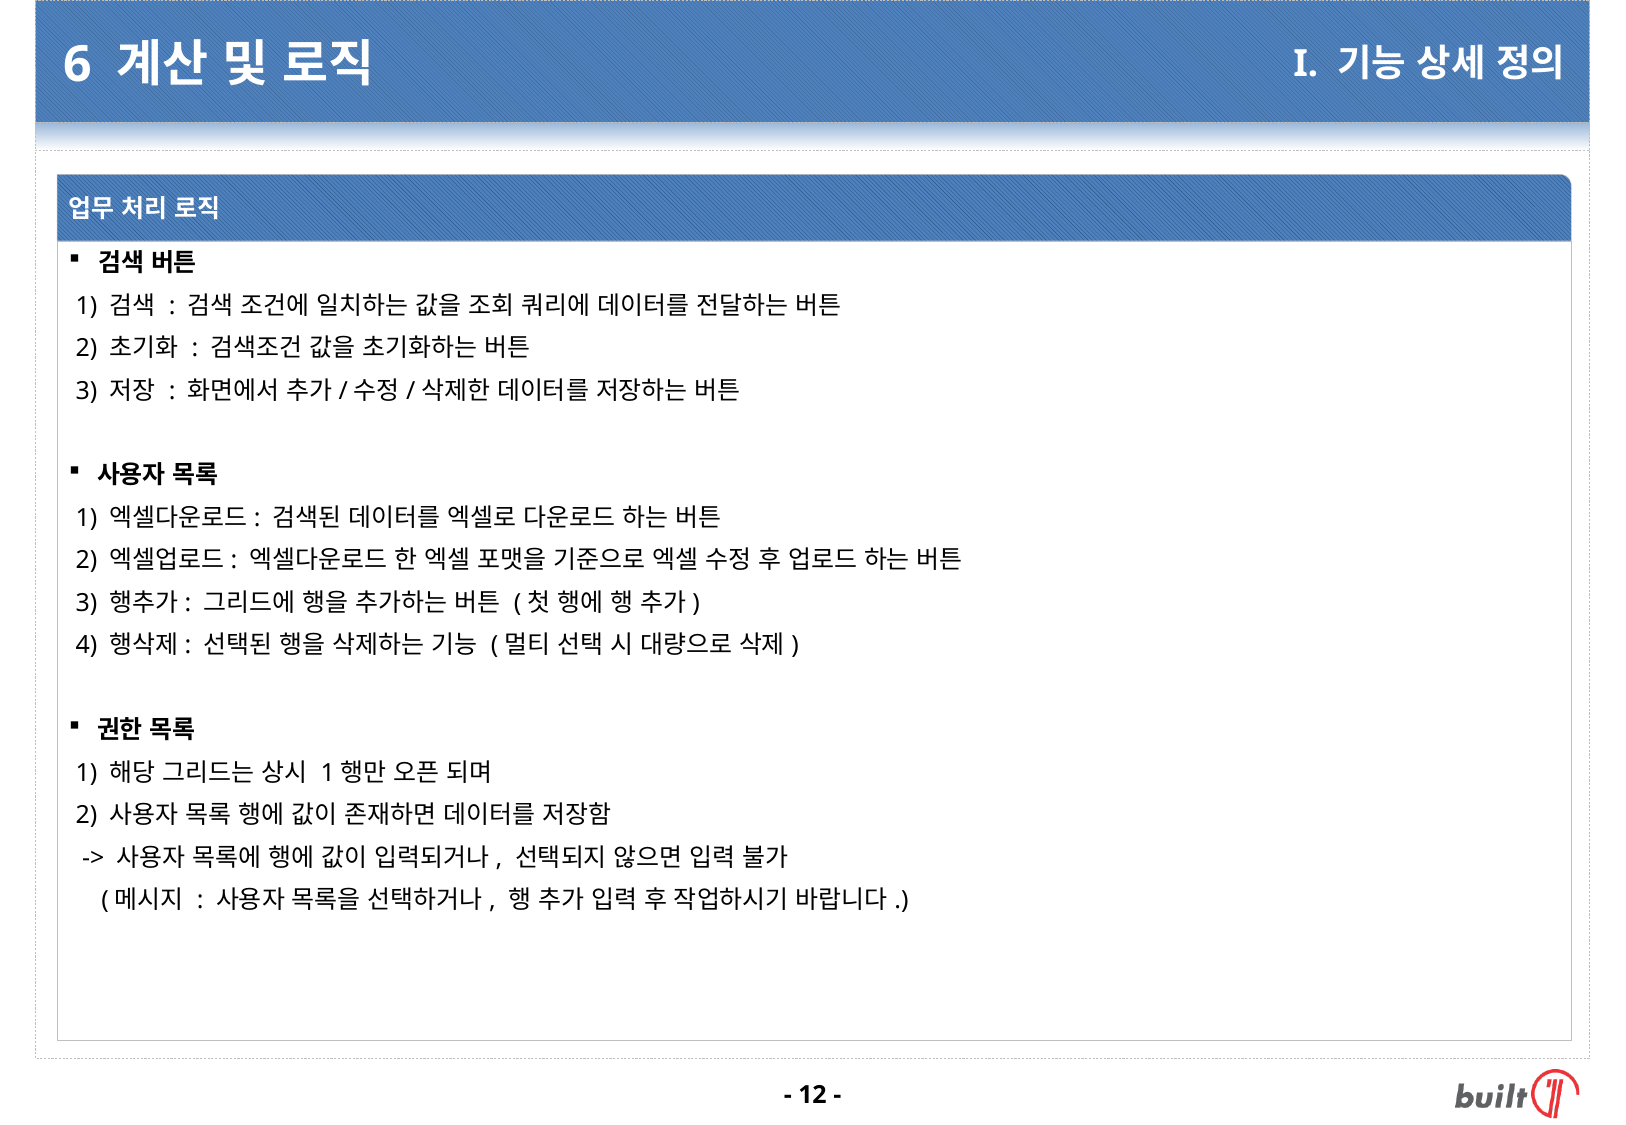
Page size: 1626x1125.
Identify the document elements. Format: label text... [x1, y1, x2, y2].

text_box 검색 버튼 1) 검색 : 검색 조건에 일치하는 값을 조회 쿼리에 데이터를 전달하는 버튼 2) 초기화 : 검색조건 값을 초기화하는 버튼 3) 저장 : 화면에서 추가/수정/삭제한 데이터를 저장하는 버튼 사용자 목록 1) 엑셀다운로드: 검색된 데이터를 엑셀로 다운로드 하는 버튼 2) 엑셀업로드: 엑셀다운로드 한 엑셀 포맷을 기준으로 엑셀 수정 후 업로드 하는 버튼 3) 행추가: 그리드에 행을 추가하는 버튼 (첫 행에 행 추가) 4) 행삭제: 선택된 행을 삭제하는 기능 (멀티 선택 시 대량으로 삭제) 권한 목록 1) 해당 그리드는 상시 1행만 오픈 되며 2) 사용자 목록 행에 값이 존재하면 데이터를 저장함 -> 사용자 목록에 행에 값이 입력되거나, 선택되지 않으면 입력 불가 (메시지 : 사용자 목록을 선택하거나, 행 추가 입력 후 작업하시기 바랍니다.) [57, 241, 1572, 1041]
picture [1455, 1069, 1585, 1120]
text_box 업무 처리 로직 [57, 174, 1572, 241]
title 6 계산 및 로직 [57, 11, 1062, 112]
list I. 기능 상세 정의 [1062, 11, 1572, 112]
